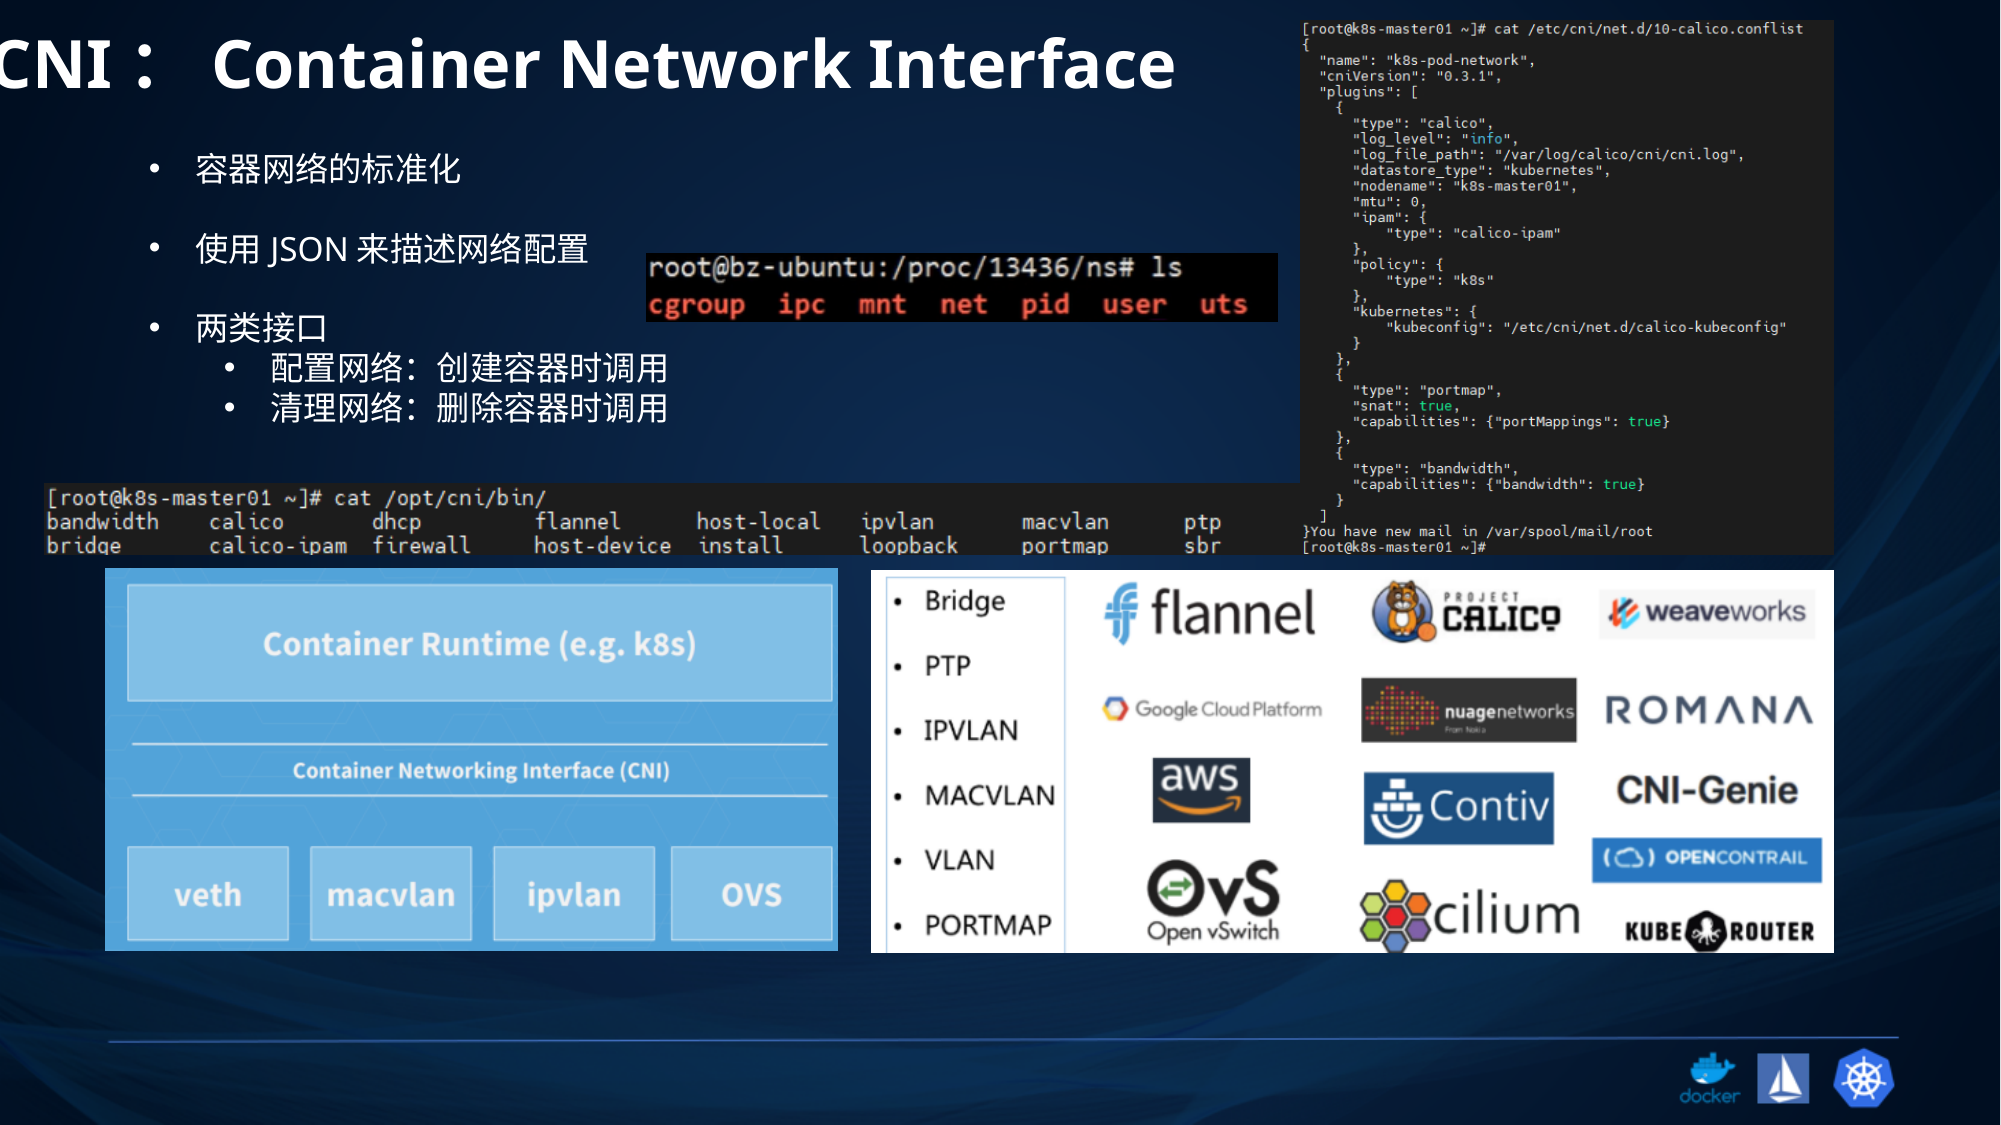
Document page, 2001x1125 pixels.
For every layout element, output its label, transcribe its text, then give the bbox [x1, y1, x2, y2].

picture [0, 0, 2001, 1125]
text_box CNI：Container Network Interface [0, 14, 1193, 110]
text_box 容器网络的标准化 使用JSON来描述网络配置 两类接口 配置网络：创建容器时调用 清理网络：删除容器时调用 [134, 140, 685, 435]
